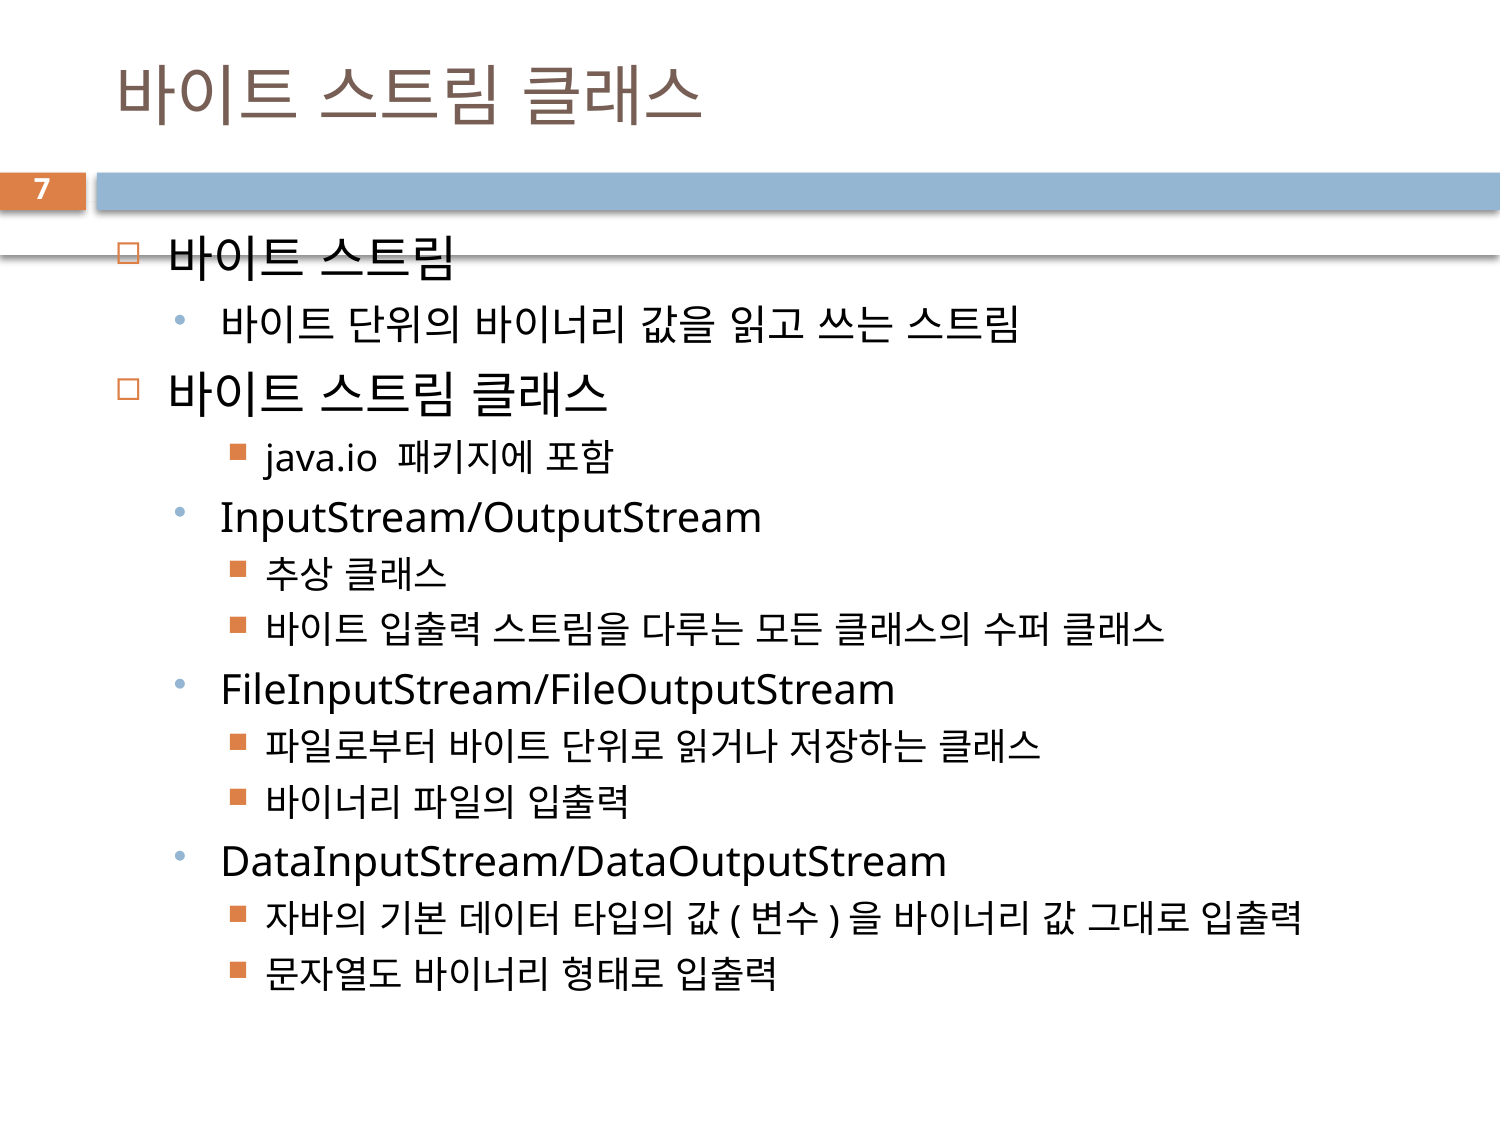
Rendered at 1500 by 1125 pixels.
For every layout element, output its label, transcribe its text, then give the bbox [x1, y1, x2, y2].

slide_number 7 [0, 170, 87, 211]
list 바이트 스트림 바이트 단위의 바이너리 값을 읽고 쓰는 스트림 바이트 스트림 클래스 java.io 패키지에 포함 InputStream/OutputStream 추상 클래스 바이트 입출력 스트림을 다루는 모든 클래스의 수퍼 클래스 FileInputStream/FileOutputStream 파일로부터 바이트 단위로 읽거나 저장하는 클래스 바이너리 파일의 입출력 DataInputStream/DataOutputStream 자바의 기본 데이터 타입의 값(변수)을 바이너리 값 그대로 입출력 문자열도 바이너리 형태로 입출력 [100, 219, 1438, 1047]
title 바이트 스트림 클래스 [100, 37, 1438, 149]
